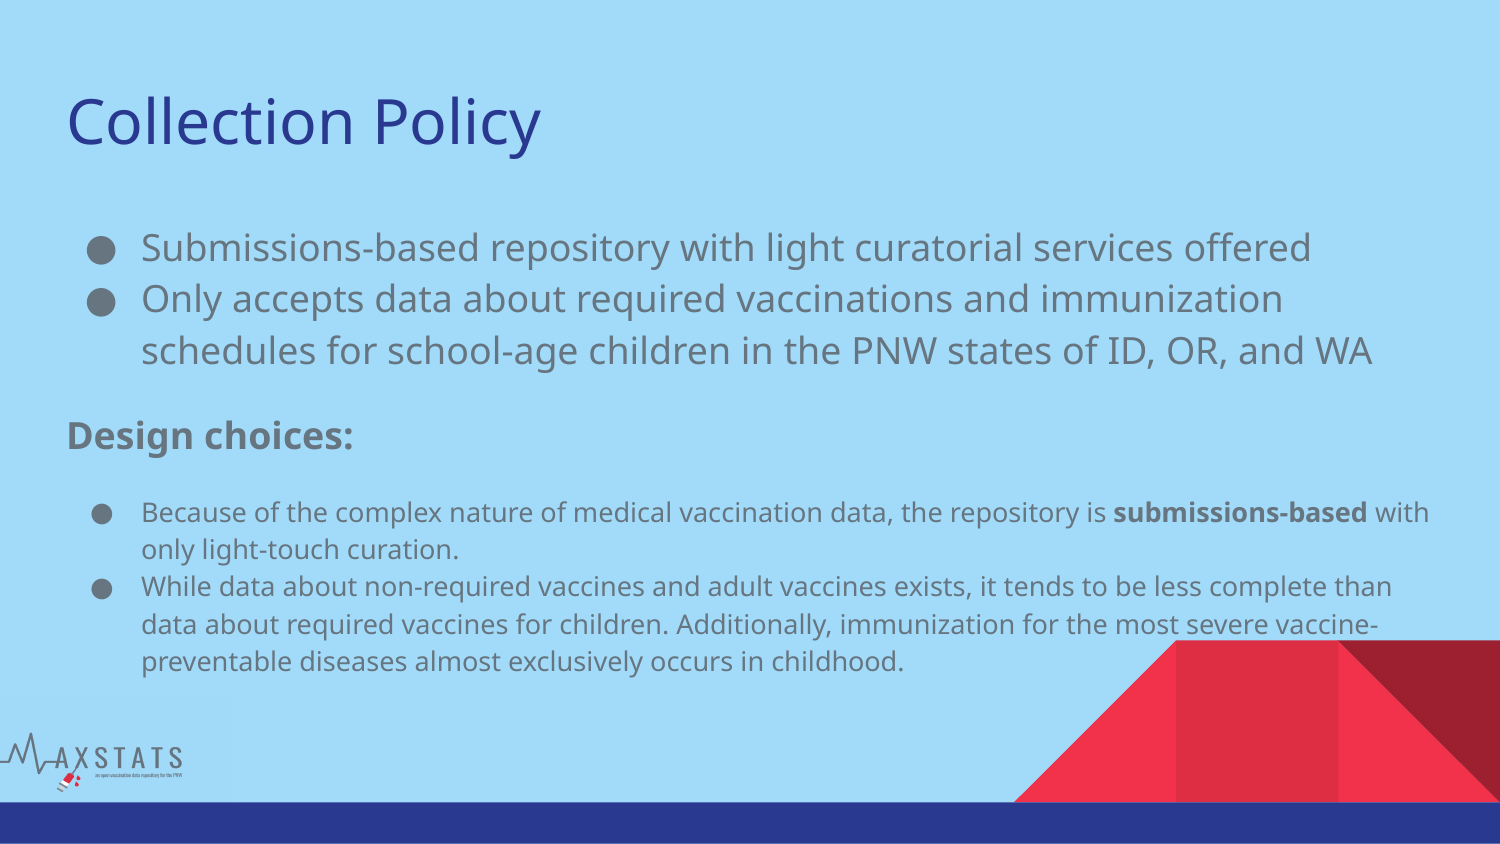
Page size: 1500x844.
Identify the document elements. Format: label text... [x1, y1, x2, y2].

list Submissions-based repository with light curatorial services offered Only accepts data about required vaccinations and immunization schedules for school-age children in the PNW states of ID, OR, and WA Design choices: Because of the complex nature of medical vaccination data, the repository is submissions-based with only light-touch curation. While data about non-required vaccines and adult vaccines exists, it tends to be less complete than data about required vaccines for children. Additionally, immunization for the most severe vaccine-preventable diseases almost exclusively occurs in childhood. [51, 201, 1449, 750]
title Collection Policy [51, 67, 1449, 167]
picture [0, 697, 233, 802]
